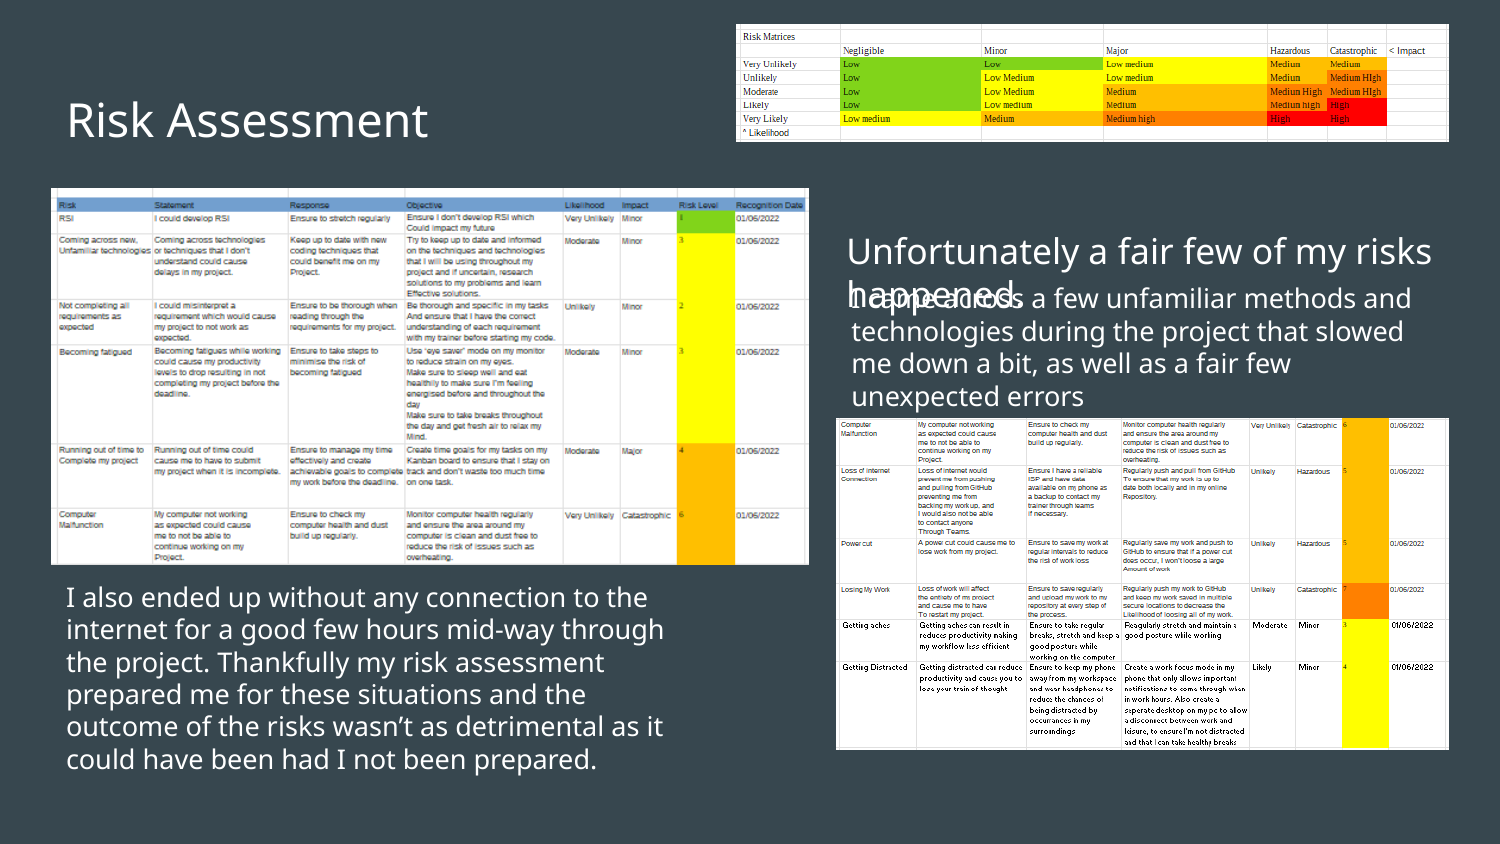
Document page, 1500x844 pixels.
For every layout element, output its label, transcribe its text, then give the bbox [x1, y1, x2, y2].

text_box I came across a few unfamiliar methods and technologies during the project that slowed me down a bit, as well as a fair few unexpected errors [836, 266, 1438, 417]
text_box Unfortunately a fair few of my risks happened. [831, 214, 1478, 372]
picture [735, 23, 1450, 143]
title Risk Assessment [51, 72, 1449, 167]
picture [835, 418, 1450, 750]
text_box I also ended up without any connection to the internet for a good few hours mid-way through the project. Thankfully my risk assessment prepared me for these situations and the outcome of the risks wasn’t as detrimental as it could have been had I not been prepared. [51, 572, 710, 790]
picture [50, 188, 810, 566]
